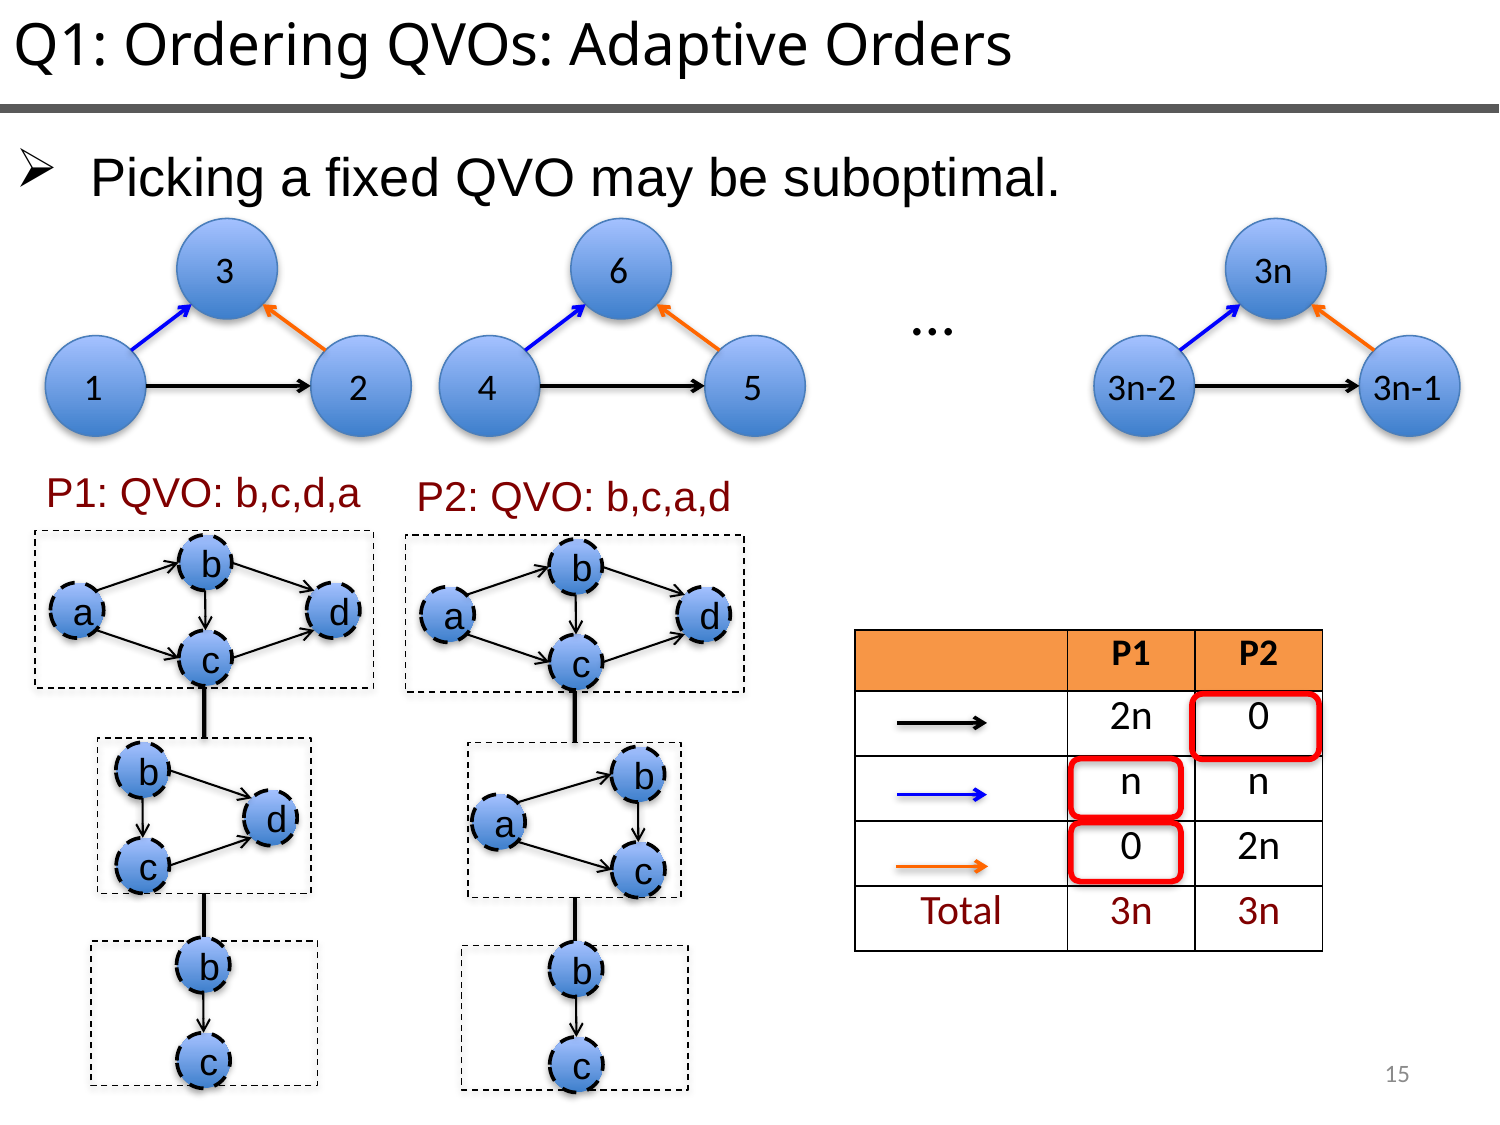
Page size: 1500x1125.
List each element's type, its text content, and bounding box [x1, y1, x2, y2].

text_box [1191, 693, 1320, 761]
table_cell 2n [1196, 822, 1322, 885]
table_cell n [1175, 757, 1194, 820]
table_header [856, 631, 1067, 690]
table_cell 2n [1068, 692, 1194, 755]
table_cell 0 [1309, 692, 1322, 701]
table_cell [856, 822, 1067, 885]
table_cell 3n [1068, 887, 1194, 950]
text_box [1069, 757, 1182, 819]
table_cell 3n [1196, 887, 1322, 950]
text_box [27, 457, 380, 1089]
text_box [45, 218, 1461, 437]
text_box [895, 722, 989, 867]
table_cell [856, 692, 1067, 755]
table_header P2 [1196, 631, 1322, 690]
slide_number 15 [1074, 1042, 1425, 1103]
table_cell Total [856, 887, 1067, 950]
text_box [1069, 821, 1182, 883]
text_box Q1: Ordering QVOs: Adaptive Orders [0, 0, 1500, 85]
text_box Picking a fixed QVO may be suboptimal. [0, 115, 1499, 215]
table_cell 0 [1181, 822, 1194, 885]
table_cell n [1196, 759, 1322, 820]
text_box Picking a fixed QVO may be suboptimal. [0, 102, 1499, 108]
table_cell [994, 757, 1067, 820]
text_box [398, 462, 750, 1093]
table_cell [856, 757, 890, 820]
table_header P1 [1068, 631, 1194, 690]
